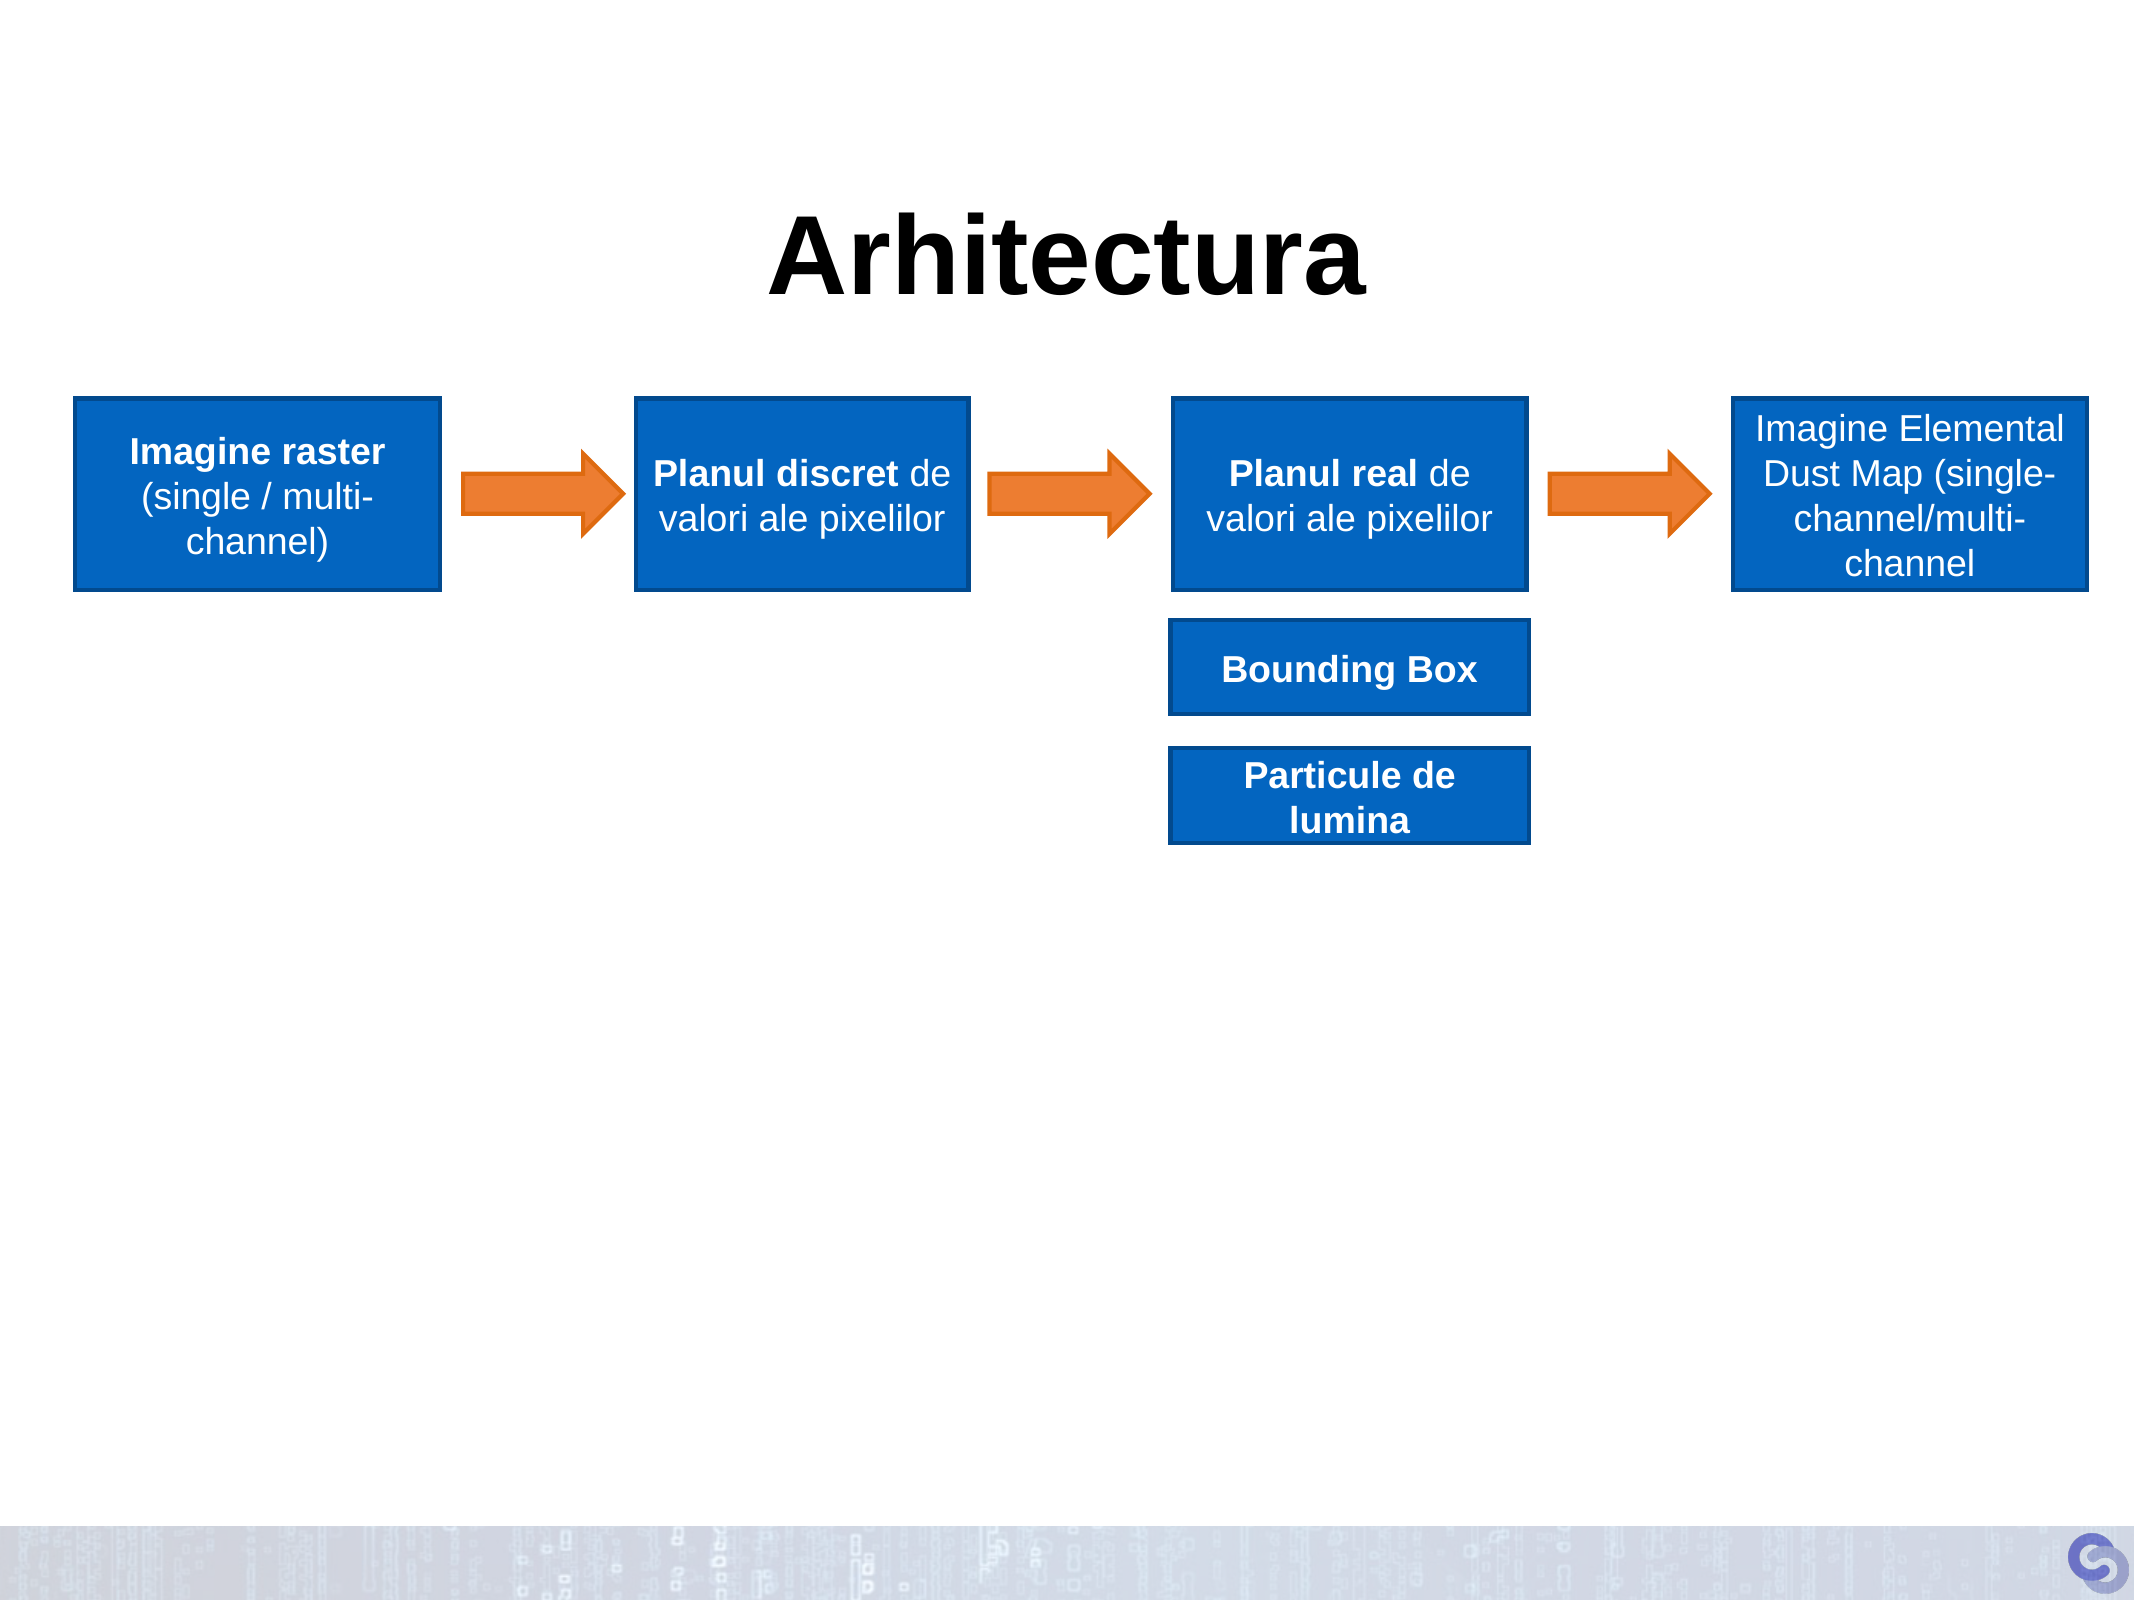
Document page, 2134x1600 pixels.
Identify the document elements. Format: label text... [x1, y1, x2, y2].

text_box [461, 448, 627, 539]
text_box Bounding Box [1168, 618, 1531, 716]
text_box Planul real de valori ale pixelilor [1171, 396, 1529, 592]
text_box Imagine raster (single / multi-channel) [73, 396, 442, 592]
text_box Planul discret de valori ale pixelilor [634, 396, 971, 592]
text_box Arhitectura [156, 72, 1977, 427]
text_box [987, 448, 1153, 539]
picture [2068, 1533, 2129, 1594]
text_box Particule de lumina [1168, 746, 1531, 845]
text_box [1547, 448, 1713, 539]
text_box Imagine Elemental Dust Map (single-channel/multi-channel [1731, 396, 2089, 592]
